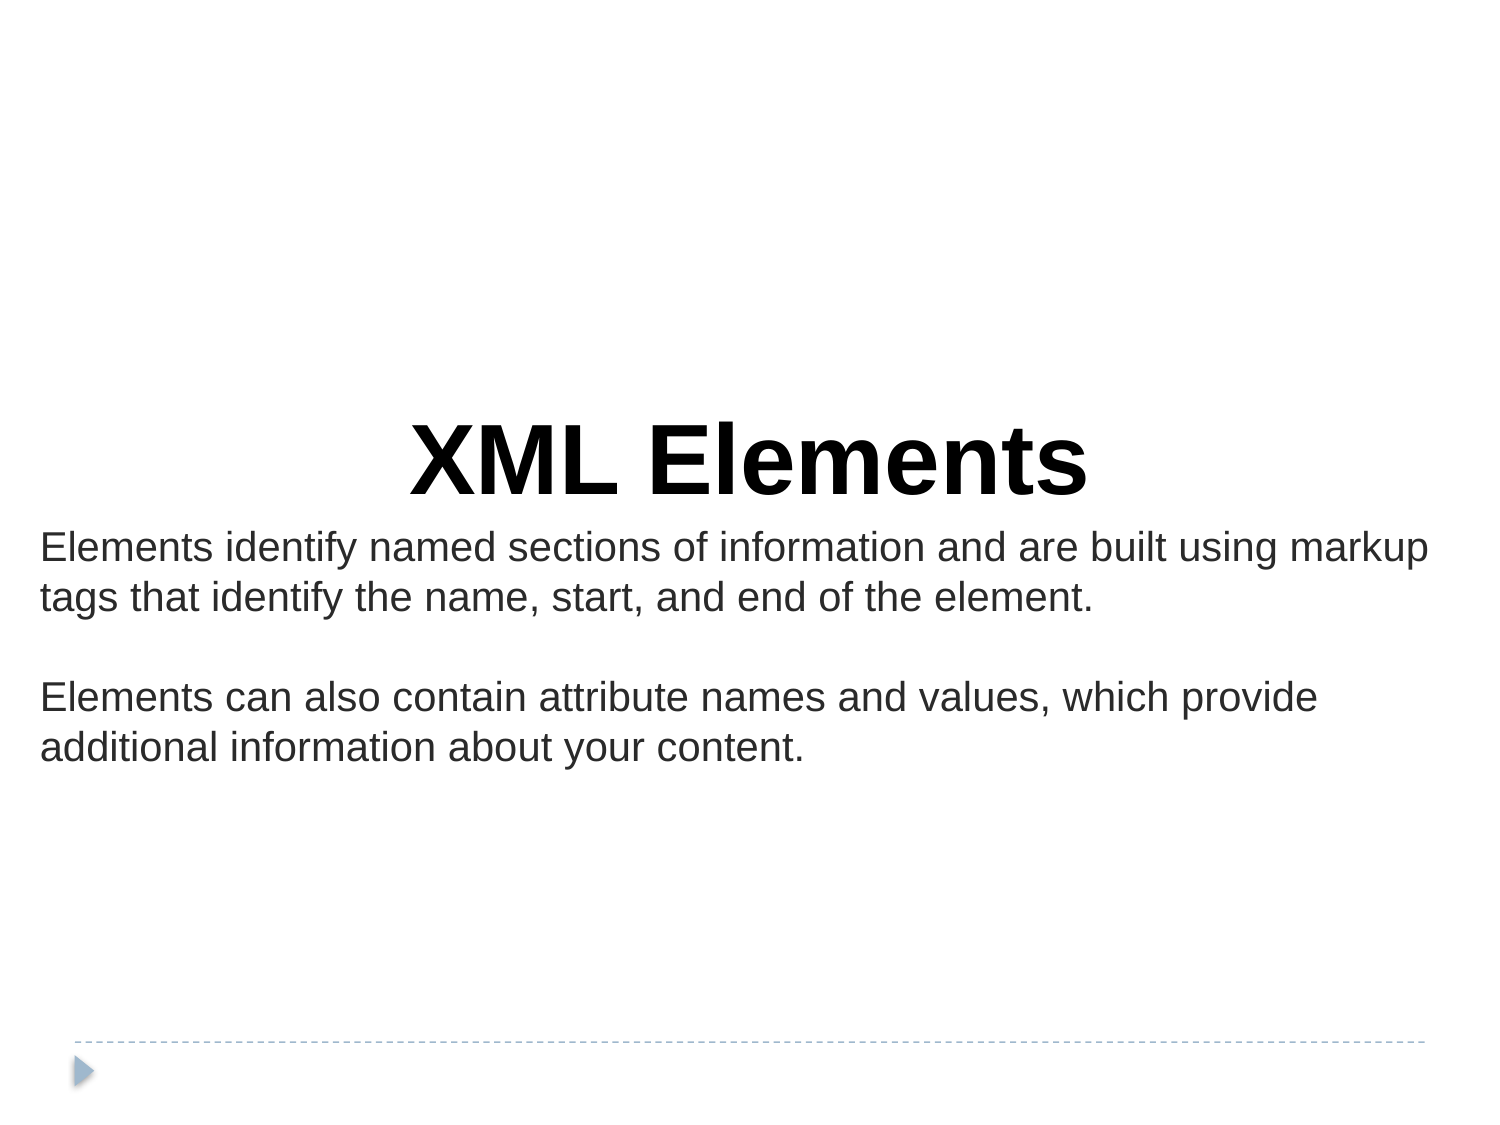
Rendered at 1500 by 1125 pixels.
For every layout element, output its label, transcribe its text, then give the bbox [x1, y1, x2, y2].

text_box Elements identify named sections of information and are built using markup tags that identify the name, start, and end of the element. Elements can also contain attribute names and values, which provide additional information about your content. [24, 512, 1475, 778]
text_box XML Elements [24, 387, 1475, 512]
